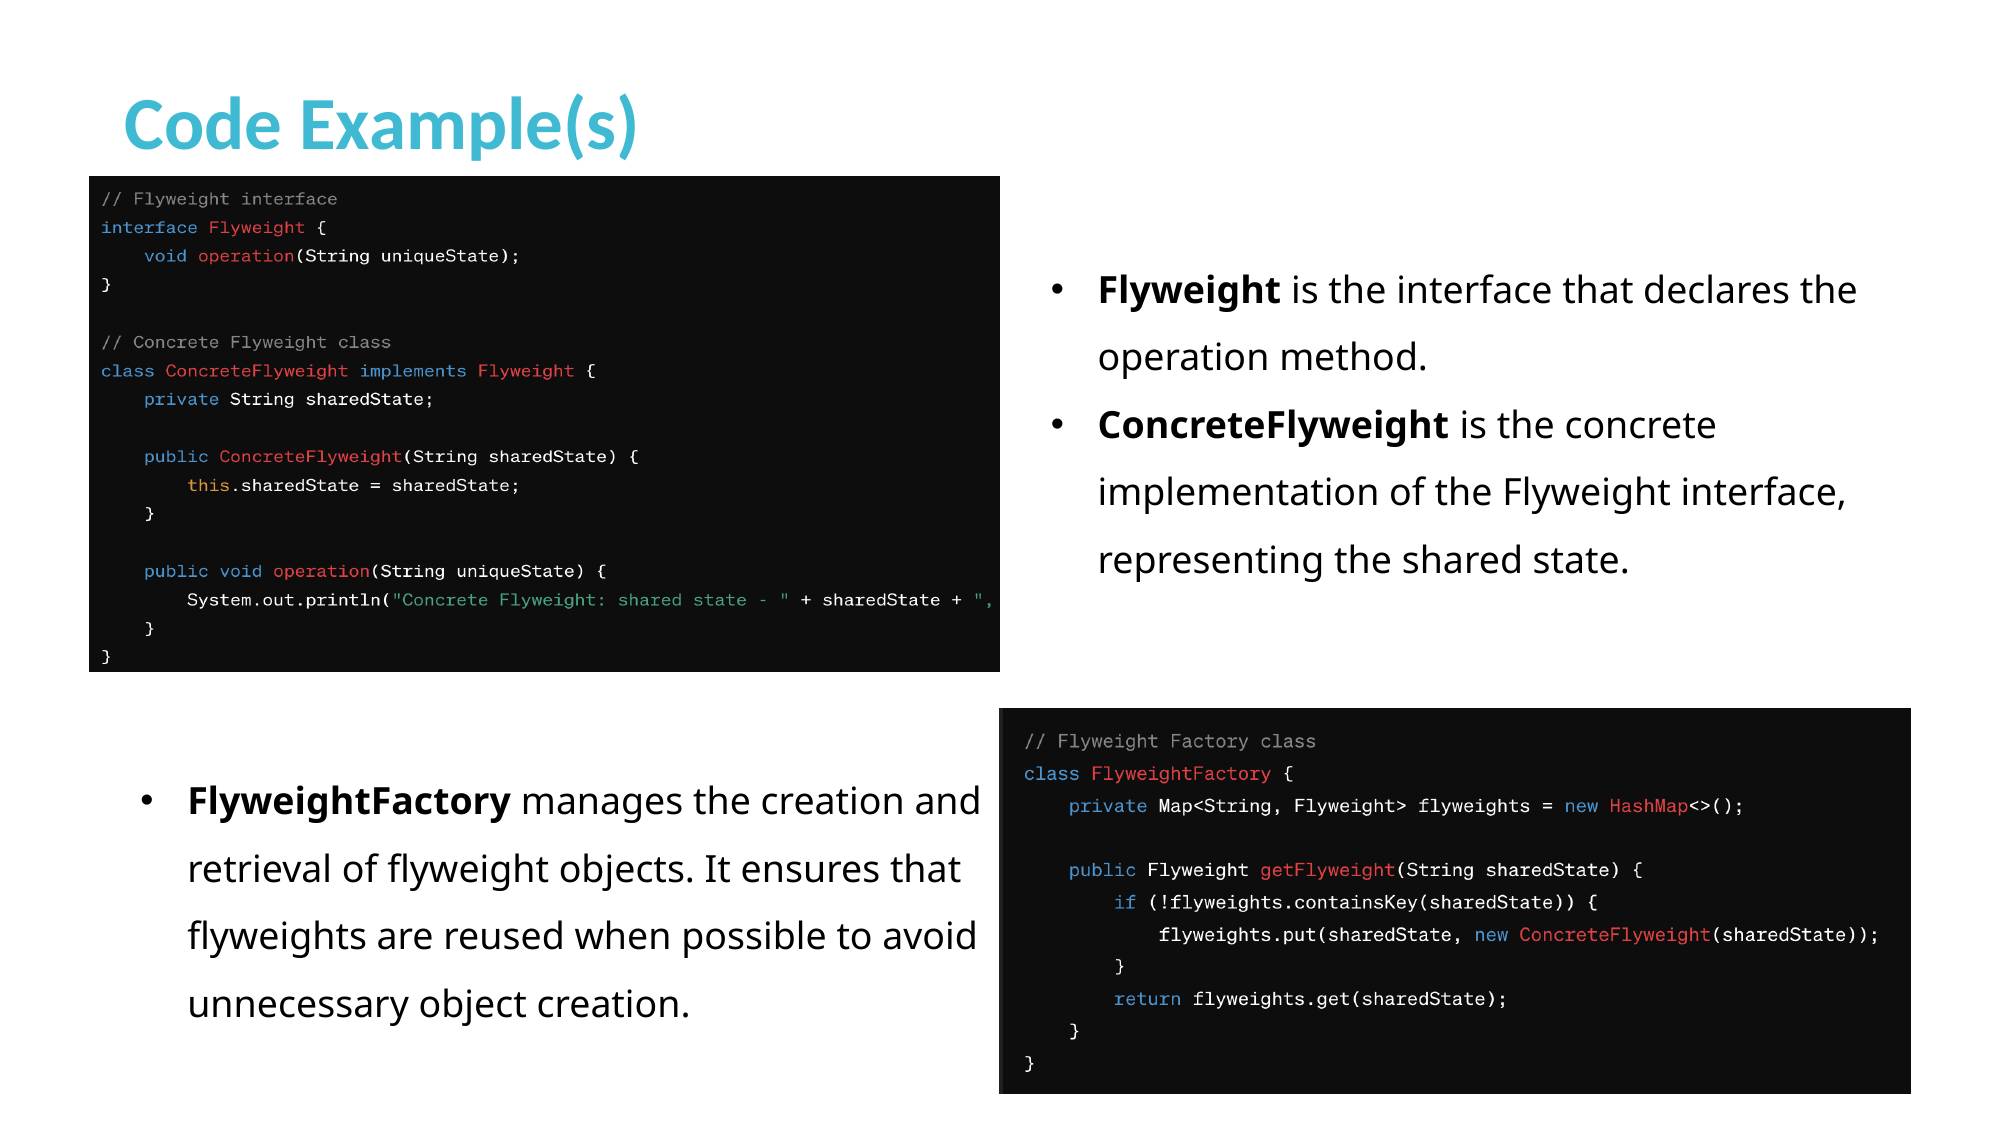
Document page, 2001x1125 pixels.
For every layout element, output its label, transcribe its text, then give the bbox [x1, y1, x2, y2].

text_box FlyweightFactory manages the creation and retrieval of flyweight objects. It ensures that flyweights are reused when possible to avoid unnecessary object creation. [125, 747, 1000, 1125]
text_box Flyweight is the interface that declares the operation method. ConcreteFlyweight is the concrete implementation of the Flyweight interface, representing the shared state. [1036, 235, 1911, 634]
picture [999, 708, 1911, 1094]
text_box Code Example(s) [109, 67, 656, 172]
picture [89, 176, 1001, 672]
